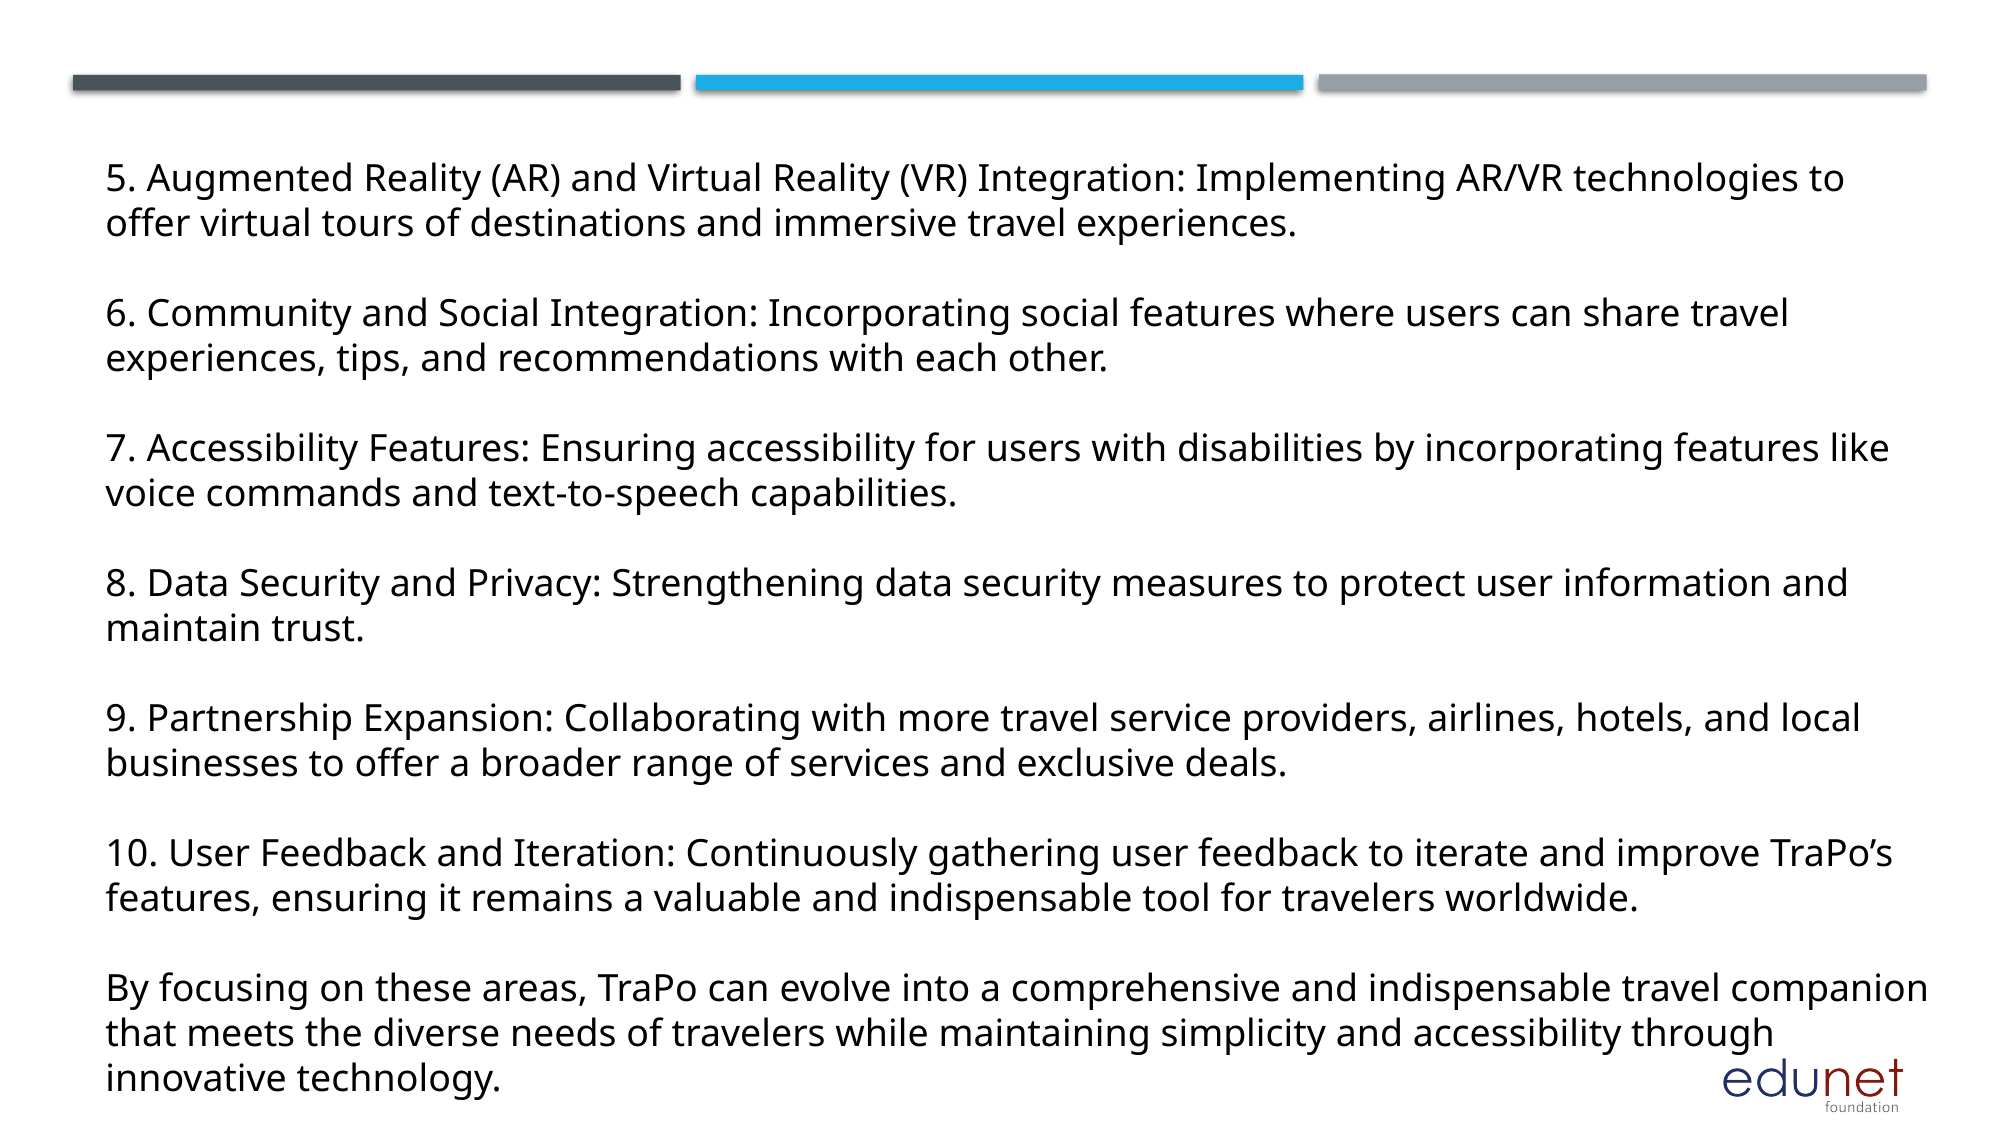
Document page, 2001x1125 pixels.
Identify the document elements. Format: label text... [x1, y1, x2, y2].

picture [1719, 1107, 1905, 1116]
text_box 5. Augmented Reality (AR) and Virtual Reality (VR) Integration: Implementing AR/VR technologies to offer virtual tours of destinations and immersive travel experiences. 6. Community and Social Integration: Incorporating social features where users can share travel experiences, tips, and recommendations with each other. 7. Accessibility Features: Ensuring accessibility for users with disabilities by incorporating features like voice commands and text-to-speech capabilities. 8. Data Security and Privacy: Strengthening data security measures to protect user information and maintain trust. 9. Partnership Expansion: Collaborating with more travel service providers, airlines, hotels, and local businesses to offer a broader range of services and exclusive deals. 10. User Feedback and Iteration: Continuously gathering user feedback to iterate and improve TraPo’s features, ensuring it remains a valuable and indispensable tool for travelers worldwide. By focusing on these areas, TraPo can evolve into a comprehensive and indispensable travel companion that meets the diverse needs of travelers while maintaining simplicity and accessibility through innovative technology. [90, 146, 1955, 1107]
